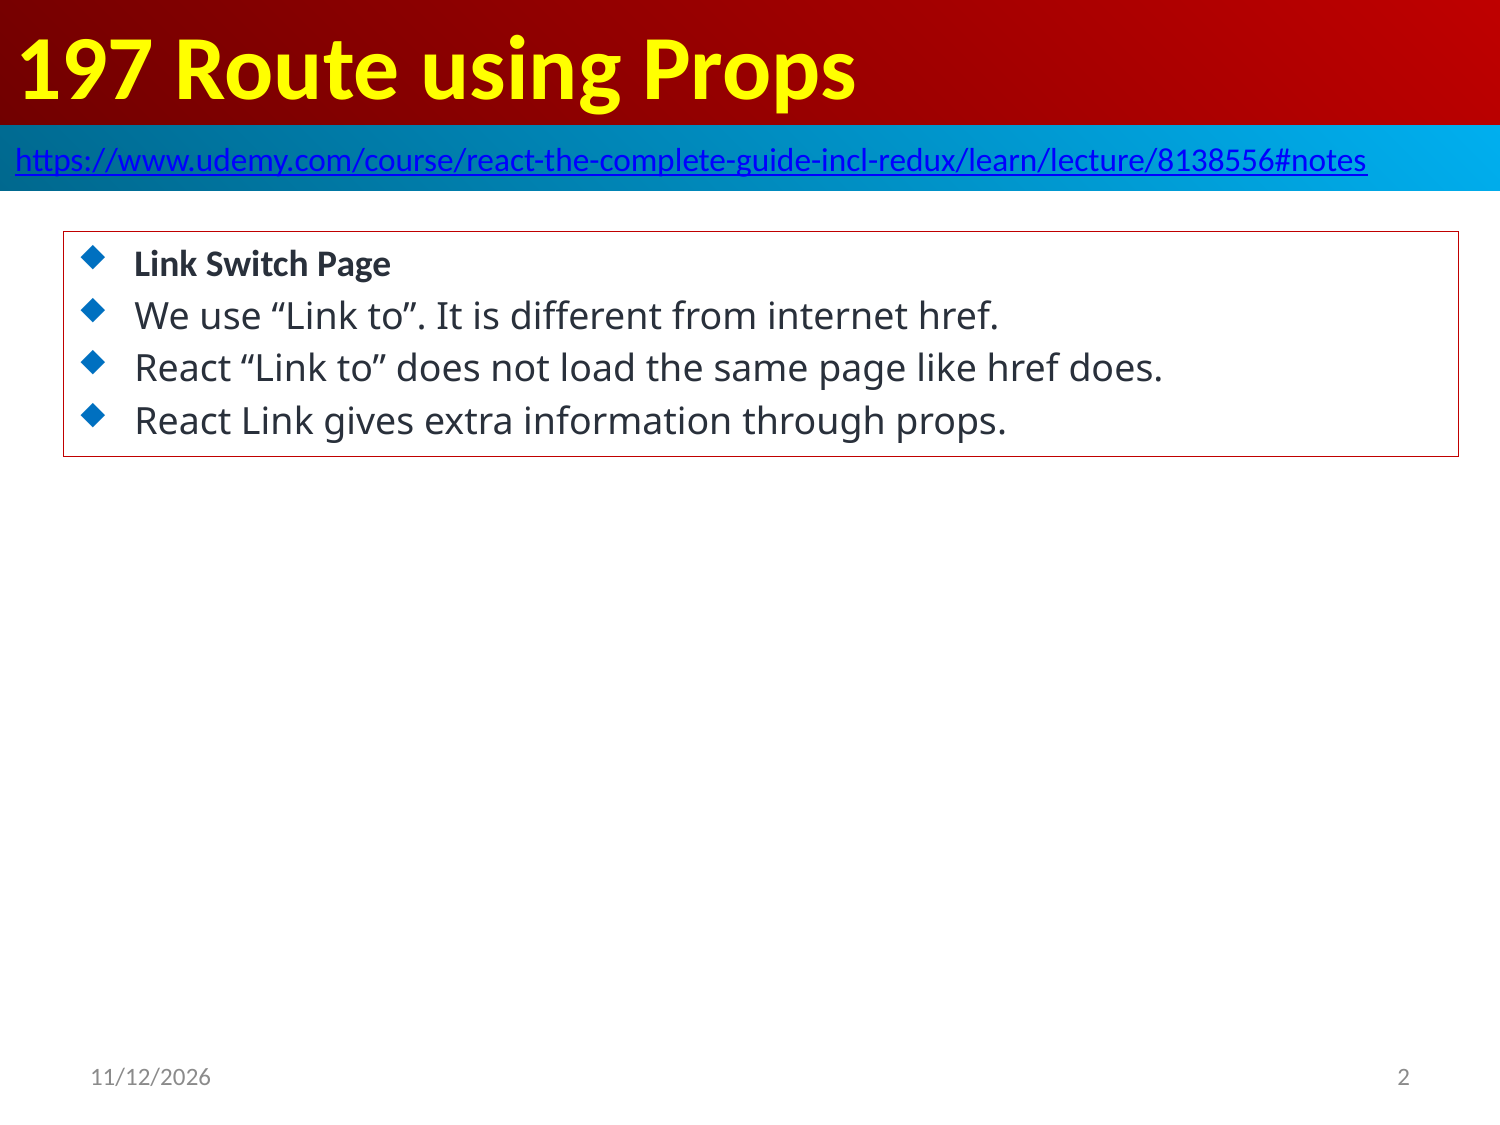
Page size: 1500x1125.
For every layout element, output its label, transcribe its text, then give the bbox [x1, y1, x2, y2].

slide_number 2 [1074, 1042, 1425, 1109]
title 197 Route using Props [0, 0, 1500, 125]
text_box https://www.udemy.com/course/react-the-complete-guide-incl-redux/learn/lecture/8138556#notes [0, 125, 1500, 191]
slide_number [75, 1042, 425, 1109]
subtitle Link Switch Page We use “Link to”. It is different from internet href. React “Link to” does not load the same page like href does. React Link gives extra information through props. [63, 231, 1459, 457]
